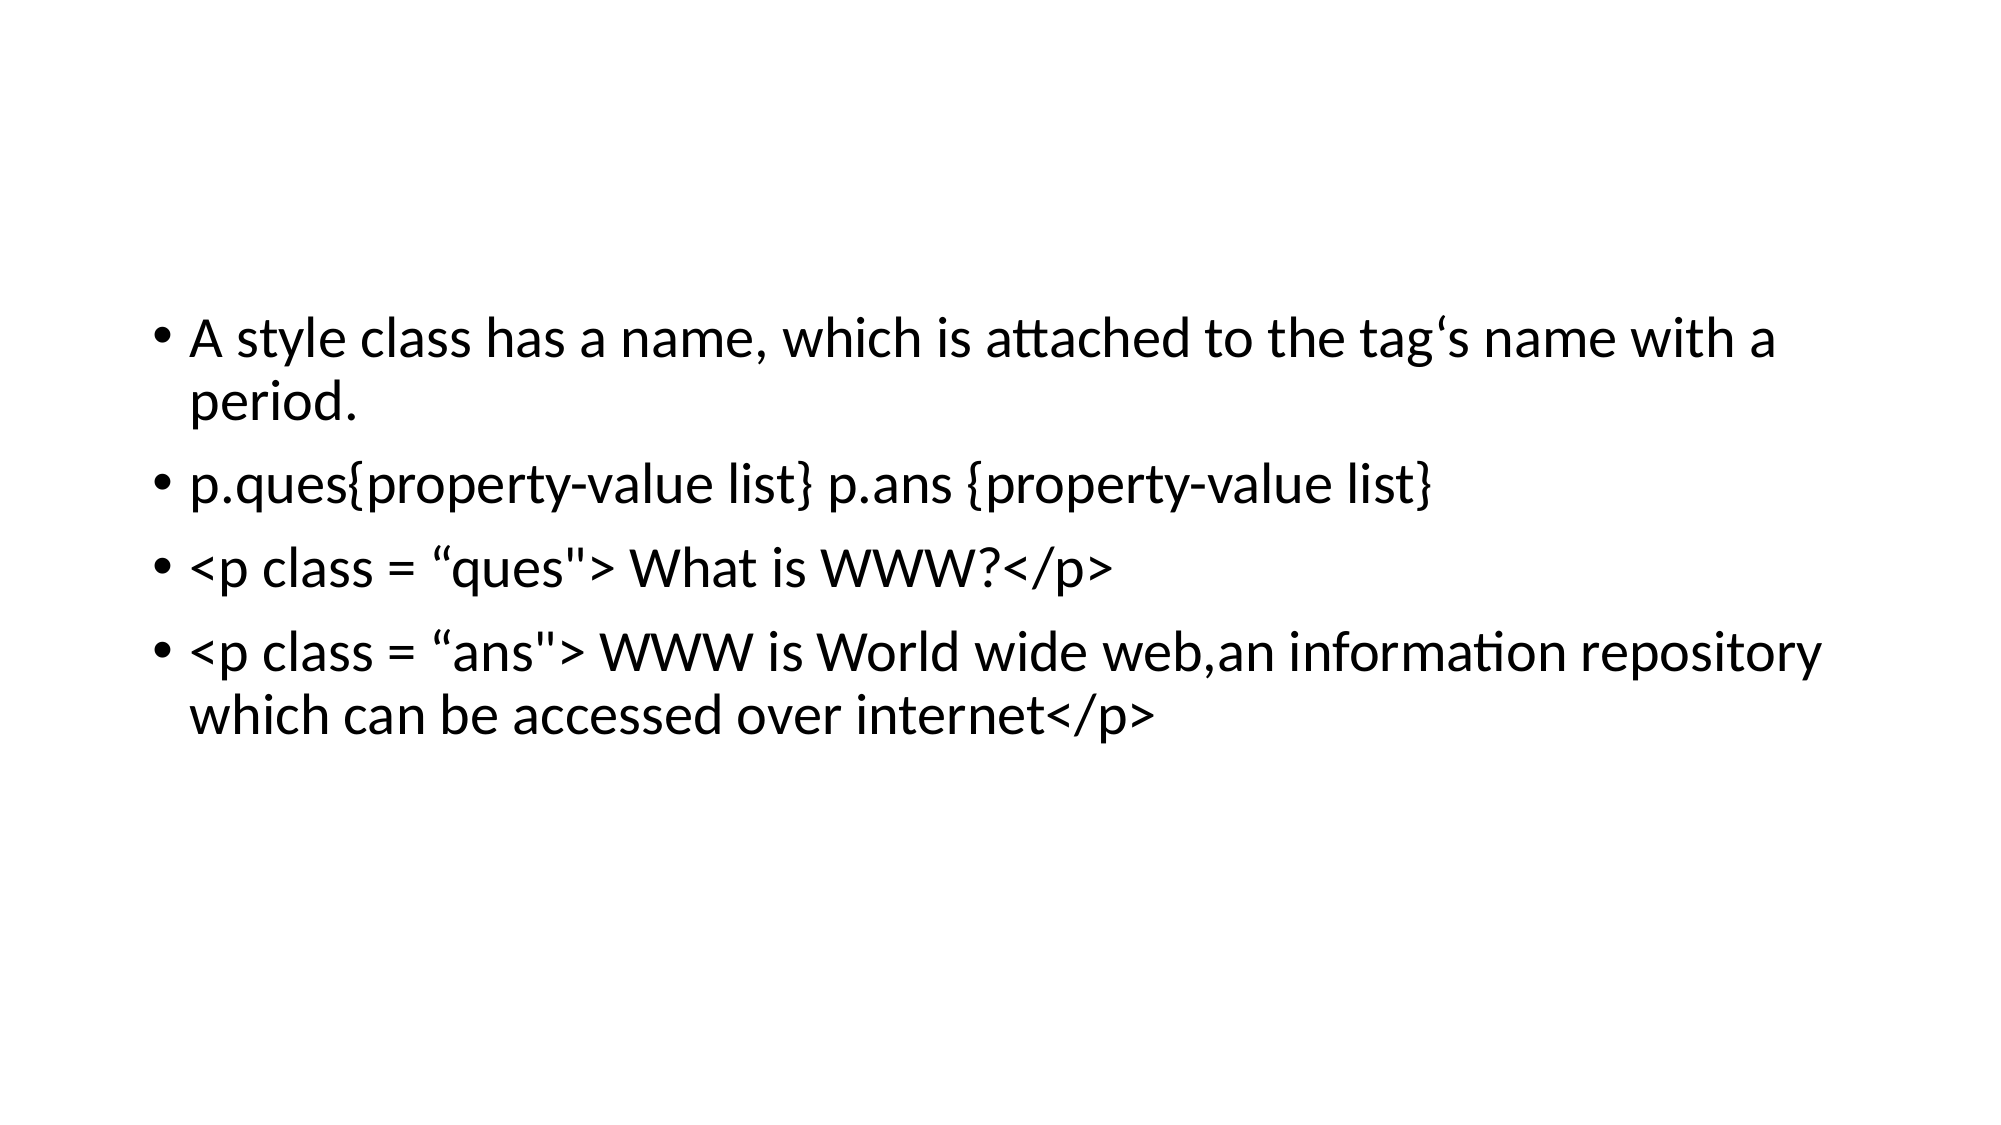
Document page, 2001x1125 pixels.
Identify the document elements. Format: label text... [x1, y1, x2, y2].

list A style class has a name, which is attached to the tag‘s name with a period. p.ques{property-value list} p.ans {property-value list} <p class = “ques"> What is WWW?</p> <p class = “ans"> WWW is World wide web,an information repository which can be accessed over internet</p> [137, 299, 1863, 1014]
